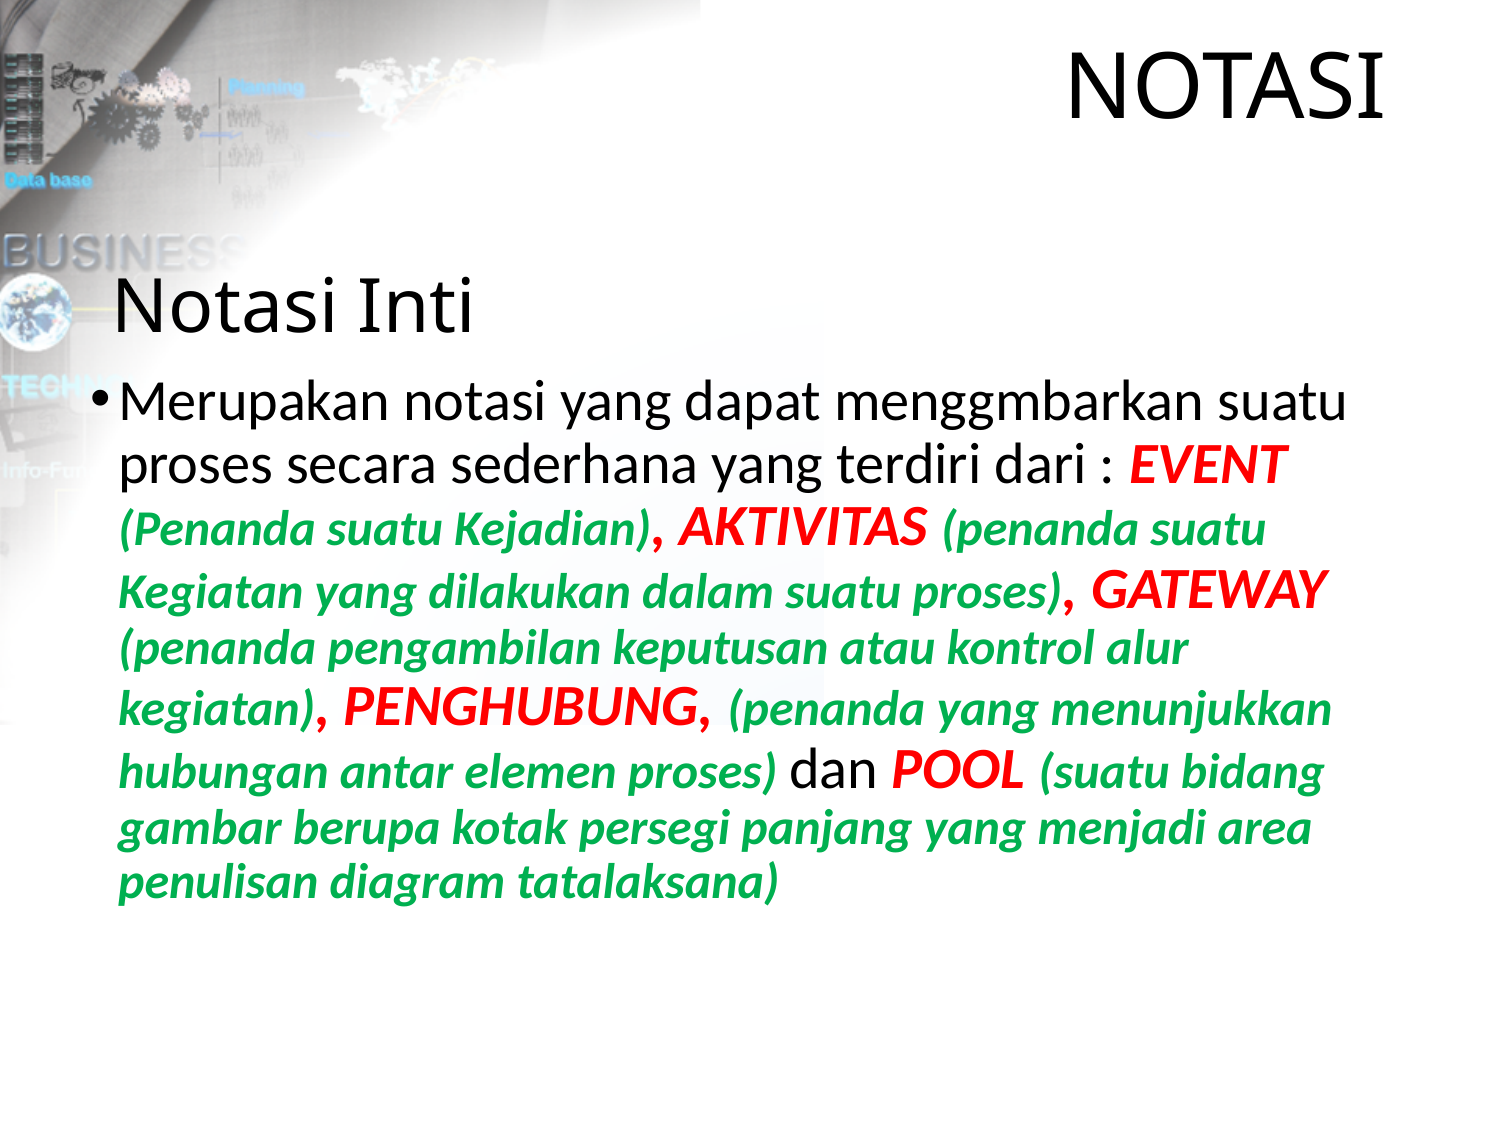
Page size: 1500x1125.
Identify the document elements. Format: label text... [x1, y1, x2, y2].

picture [0, 0, 824, 725]
text_box Notasi Inti [97, 249, 492, 355]
list Merupakan notasi yang dapat menggmbarkan suatu proses secara sederhana yang terdiri dari : EVENT (Penanda suatu Kejadian), AKTIVITAS (penanda suatu Kegiatan yang dilakukan dalam suatu proses), GATEWAY (penanda pengambilan keputusan atau kontrol alur kegiatan), PENGHUBUNG, (penanda yang menunjukkan hubungan antar elemen proses) dan POOL (suatu bidang gambar berupa kotak persegi panjang yang menjadi area penulisan diagram tatalaksana) [75, 362, 1425, 1105]
text_box NOTASI [510, 0, 1425, 168]
